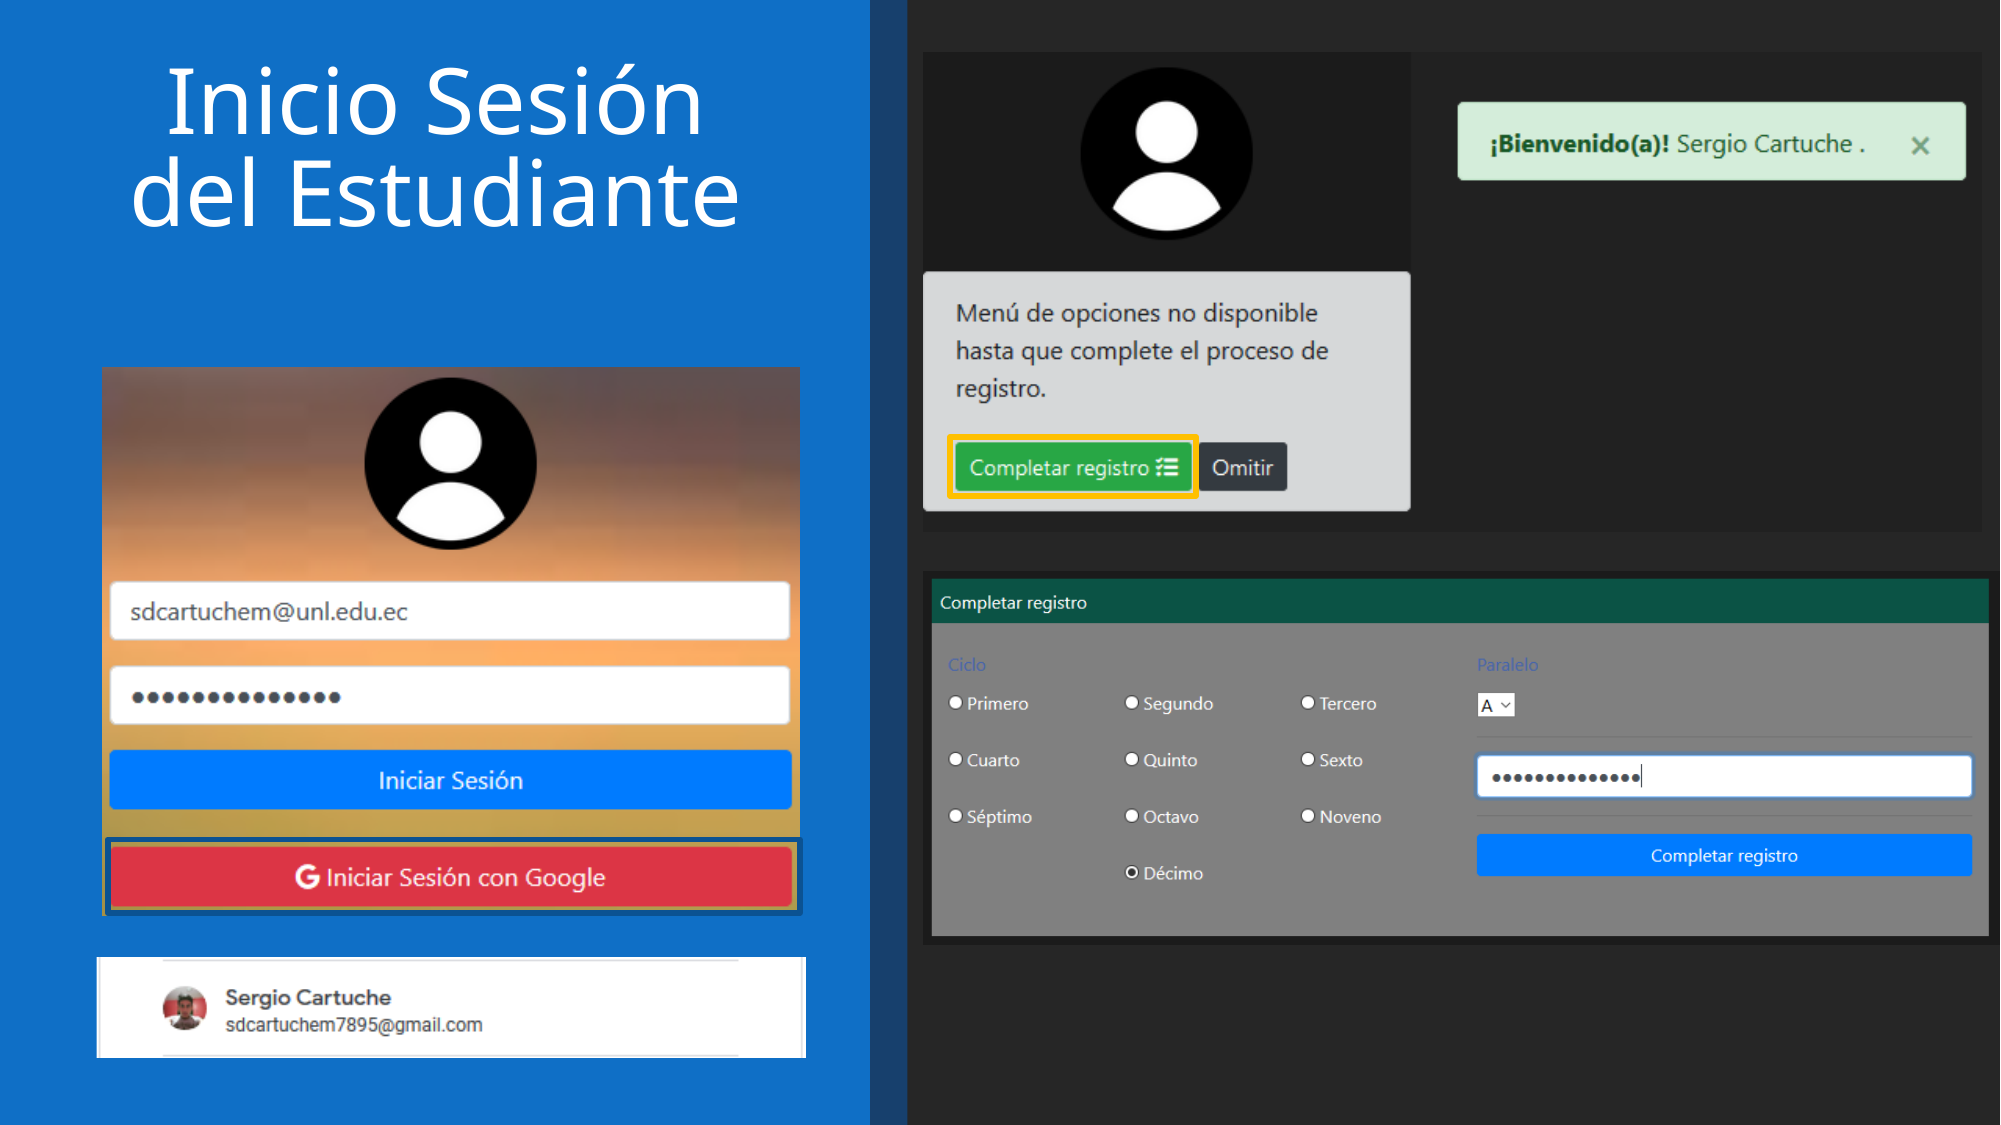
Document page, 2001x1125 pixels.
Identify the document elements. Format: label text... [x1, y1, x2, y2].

picture [923, 571, 2000, 945]
title Inicio Sesión del Estudiante [73, 53, 800, 183]
picture [102, 367, 800, 916]
picture [96, 957, 806, 1058]
picture [923, 52, 1982, 532]
